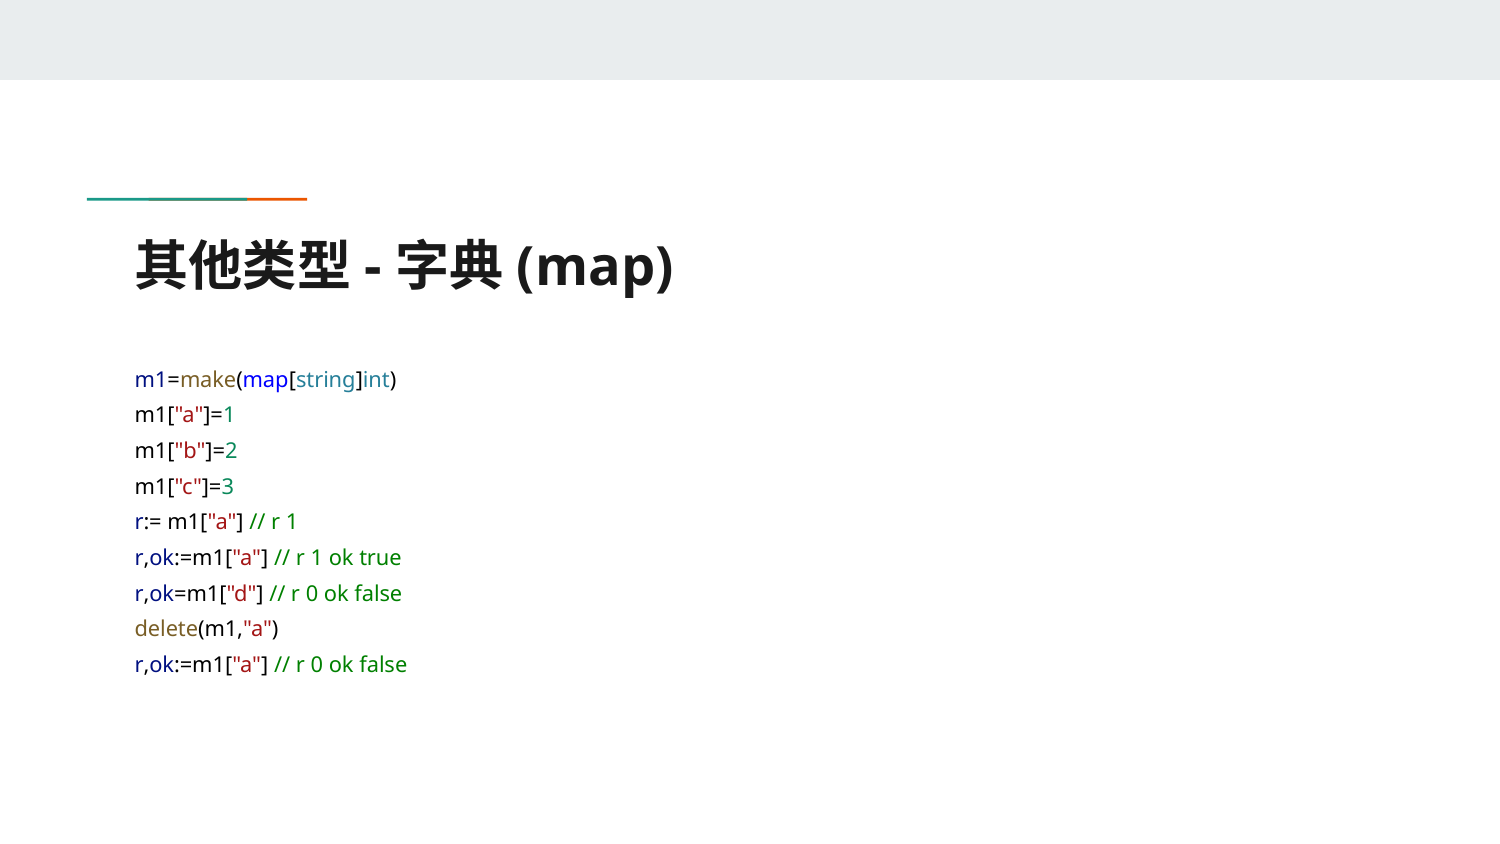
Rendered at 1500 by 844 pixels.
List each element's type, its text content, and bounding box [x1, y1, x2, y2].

list m1=make(map[string]int) m1["a"]=1 m1["b"]=2 m1["c"]=3 r:= m1["a"] // r 1 r,ok:=m1["a"] // r 1 ok true r,ok=m1["d"] // r 0 ok false delete(m1,"a") r,ok:=m1["a"] // r 0 ok false [119, 341, 1381, 712]
title 其他类型-字典(map) [119, 216, 1381, 305]
